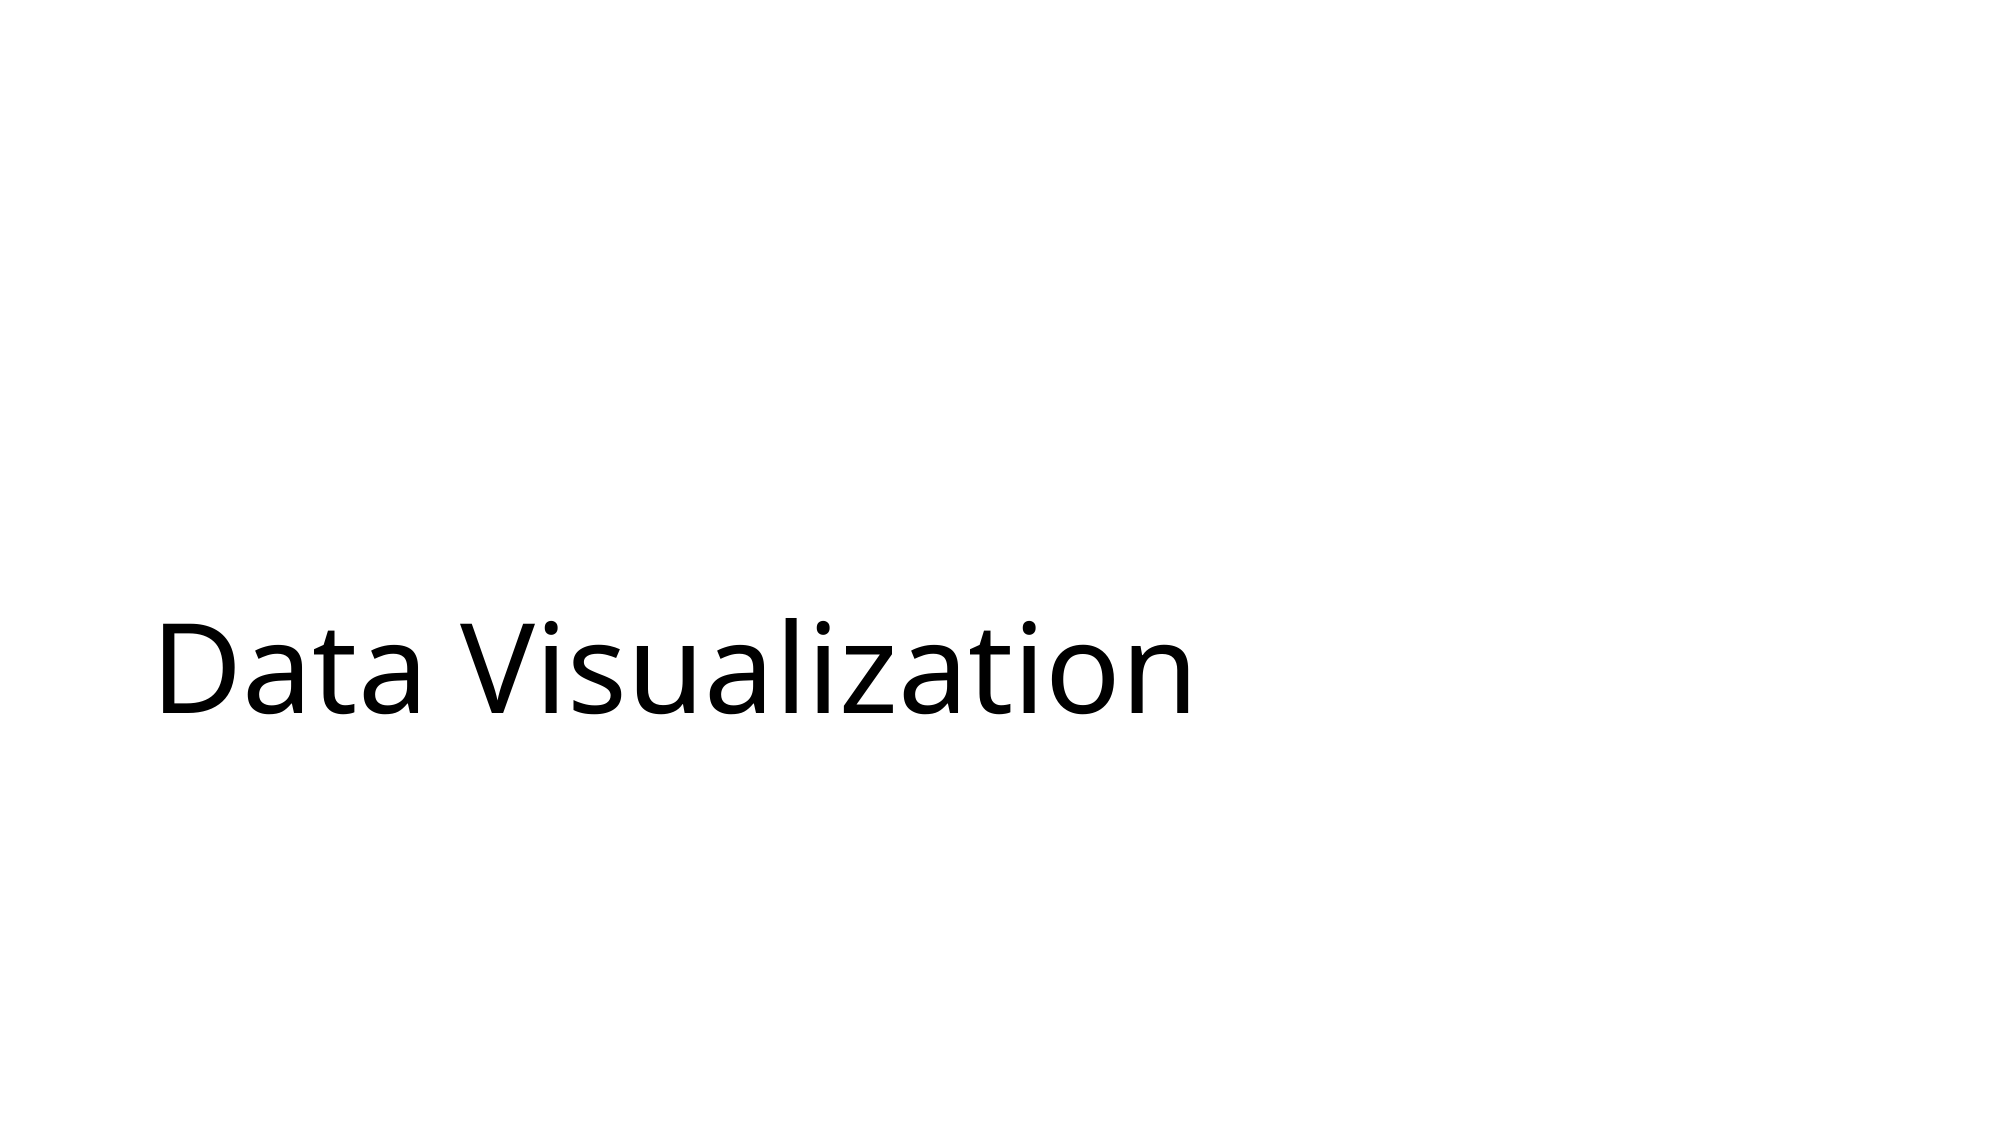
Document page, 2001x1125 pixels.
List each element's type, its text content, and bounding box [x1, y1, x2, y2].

title Data Visualization [136, 280, 1862, 749]
